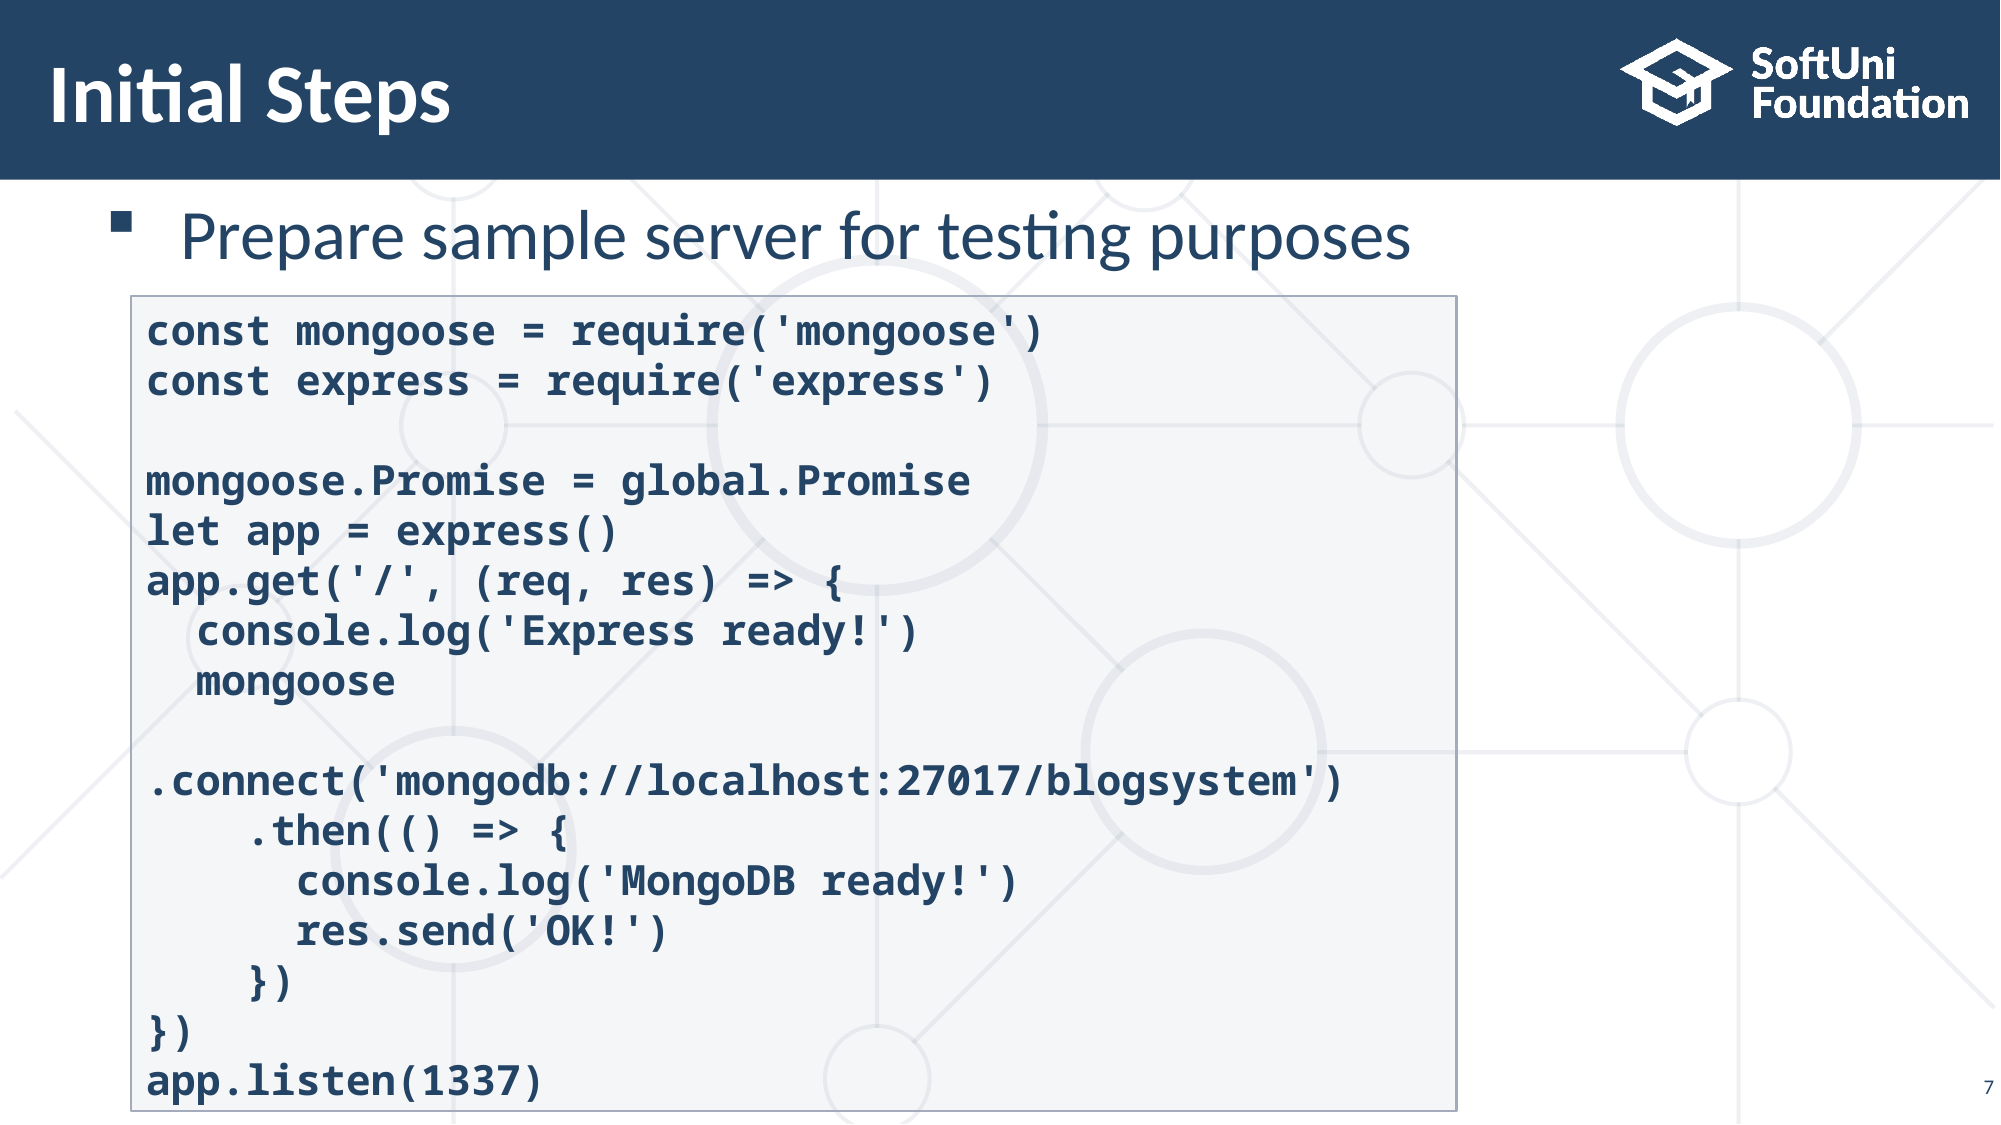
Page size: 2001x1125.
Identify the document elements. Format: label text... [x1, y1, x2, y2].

text_box const mongoose = require('mongoose') const express = require('express') mongoose.Promise = global.Promise let app = express() app.get('/', (req, res) => { console.log('Express ready!') mongoose .connect('mongodb://localhost:27017/blogsystem') .then(() => { console.log('MongoDB ready!') res.send('OK!') }) }) app.listen(1337) [131, 296, 1457, 1112]
title Initial Steps [31, 16, 1591, 162]
picture [1619, 38, 1968, 126]
slide_number 7 [1929, 1070, 2000, 1103]
list Prepare sample server for testing purposes [87, 178, 1513, 1125]
